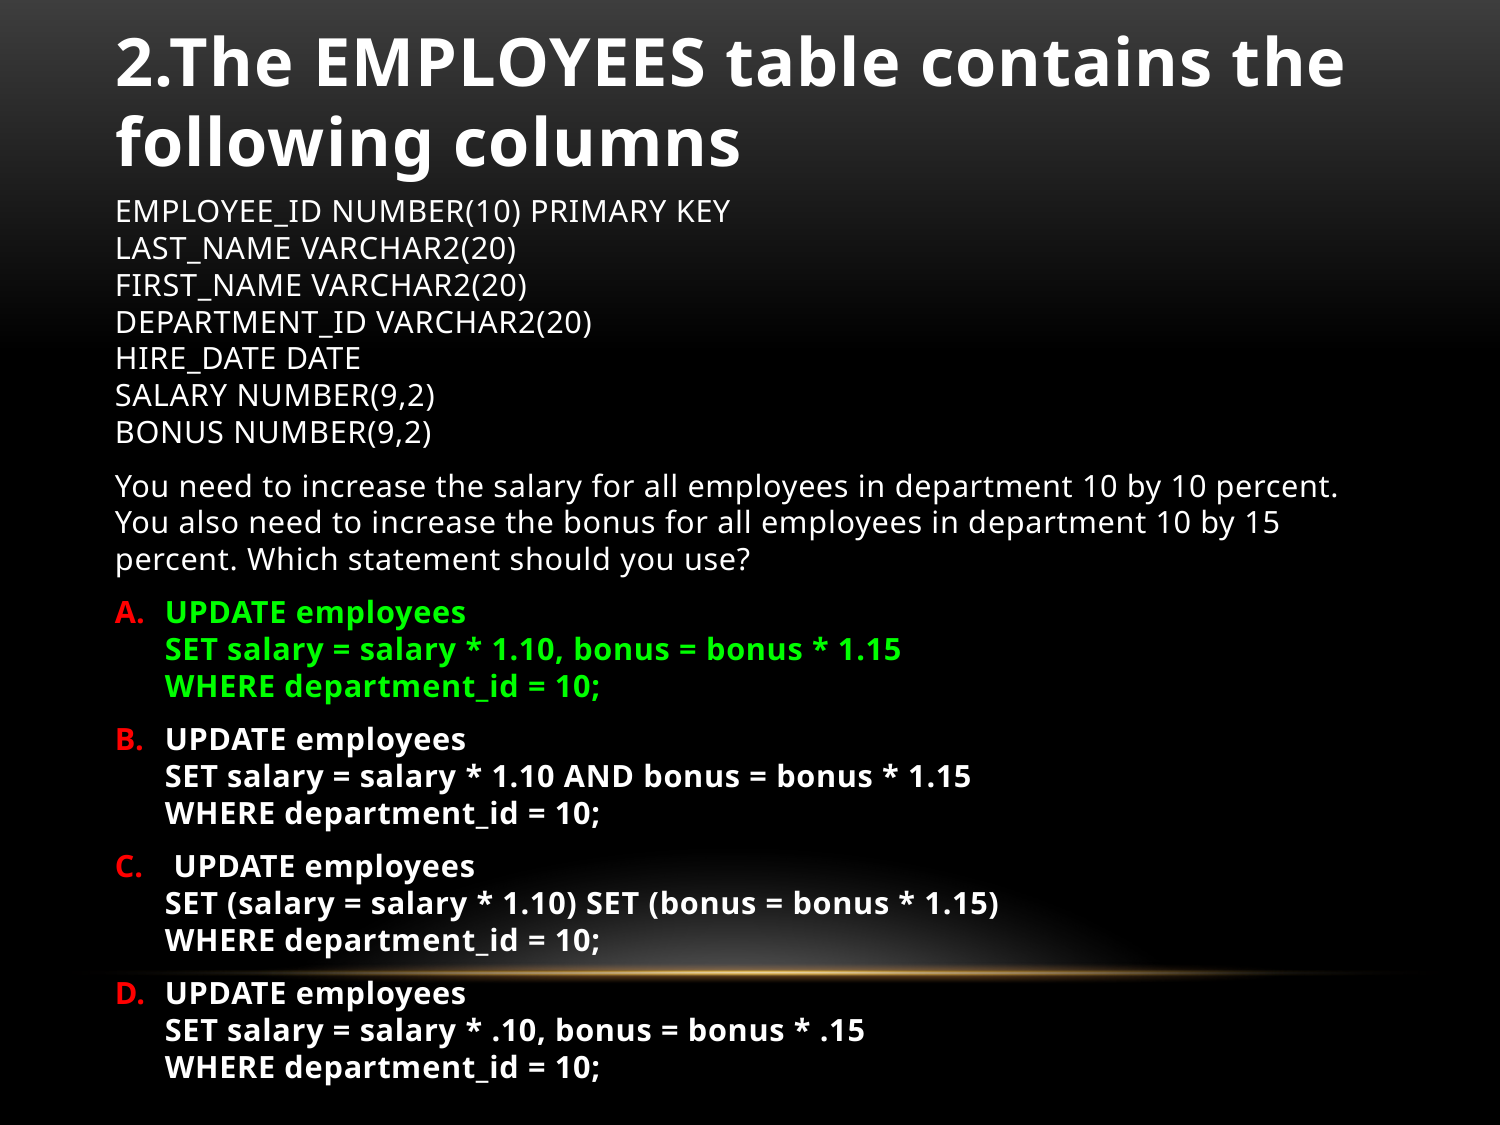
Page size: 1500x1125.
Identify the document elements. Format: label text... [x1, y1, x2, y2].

title 2.The EMPLOYEES table contains the following columns [100, 0, 1401, 188]
list EMPLOYEE_ID NUMBER(10) PRIMARY KEY LAST_NAME VARCHAR2(20) FIRST_NAME VARCHAR2(20) DEPARTMENT_ID VARCHAR2(20) HIRE_DATE DATE SALARY NUMBER(9,2) BONUS NUMBER(9,2) You need to increase the salary for all employees in department 10 by 10 percent. You also need to increase the bonus for all employees in department 10 by 15 percent. Which statement should you use? UPDATE employees SET salary = salary * 1.10, bonus = bonus * 1.15 WHERE department_id = 10; UPDATE employees SET salary = salary * 1.10 AND bonus = bonus * 1.15 WHERE department_id = 10; UPDATE employees SET (salary = salary * 1.10) SET (bonus = bonus * 1.15) WHERE department_id = 10; UPDATE employees SET salary = salary * .10, bonus = bonus * .15 WHERE department_id = 10; [99, 184, 1400, 1094]
picture [0, 0, 1500, 1125]
